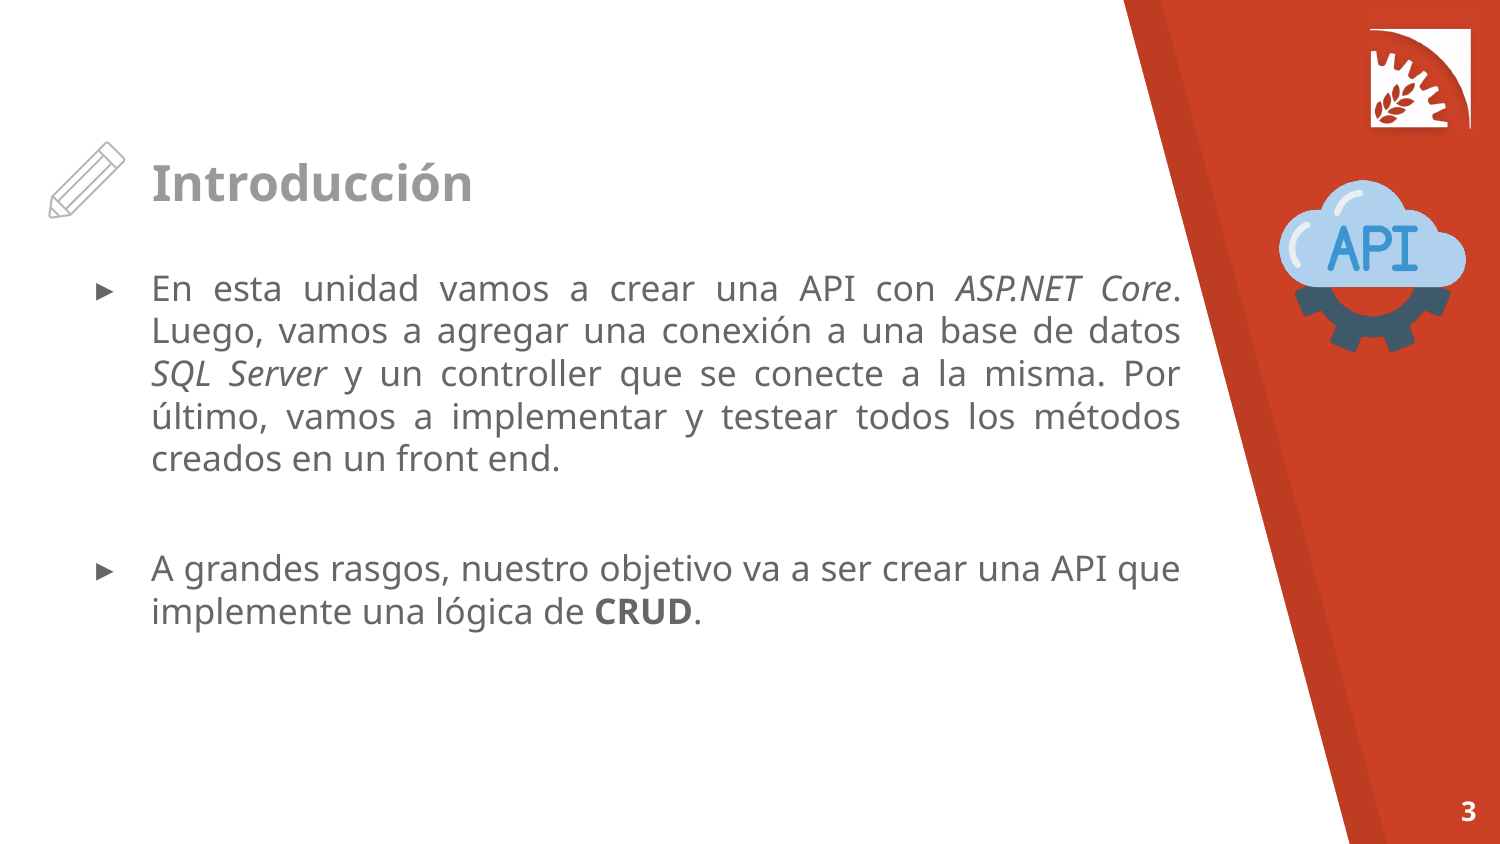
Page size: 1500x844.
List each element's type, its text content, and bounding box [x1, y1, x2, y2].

title Introducción [137, 146, 1011, 227]
picture [1367, 15, 1479, 134]
picture [1279, 180, 1467, 352]
slide_number 3 [1401, 779, 1492, 844]
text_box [49, 142, 125, 218]
list En esta unidad vamos a crear una API con ASP.NET Core. Luego, vamos a agregar una conexión a una base de datos SQL Server y un controller que se conecte a la misma. Por último, vamos a implementar y testear todos los métodos creados en un front end. A grandes rasgos, nuestro objetivo va a ser crear una API que implemente una lógica de CRUD. [61, 251, 1197, 830]
